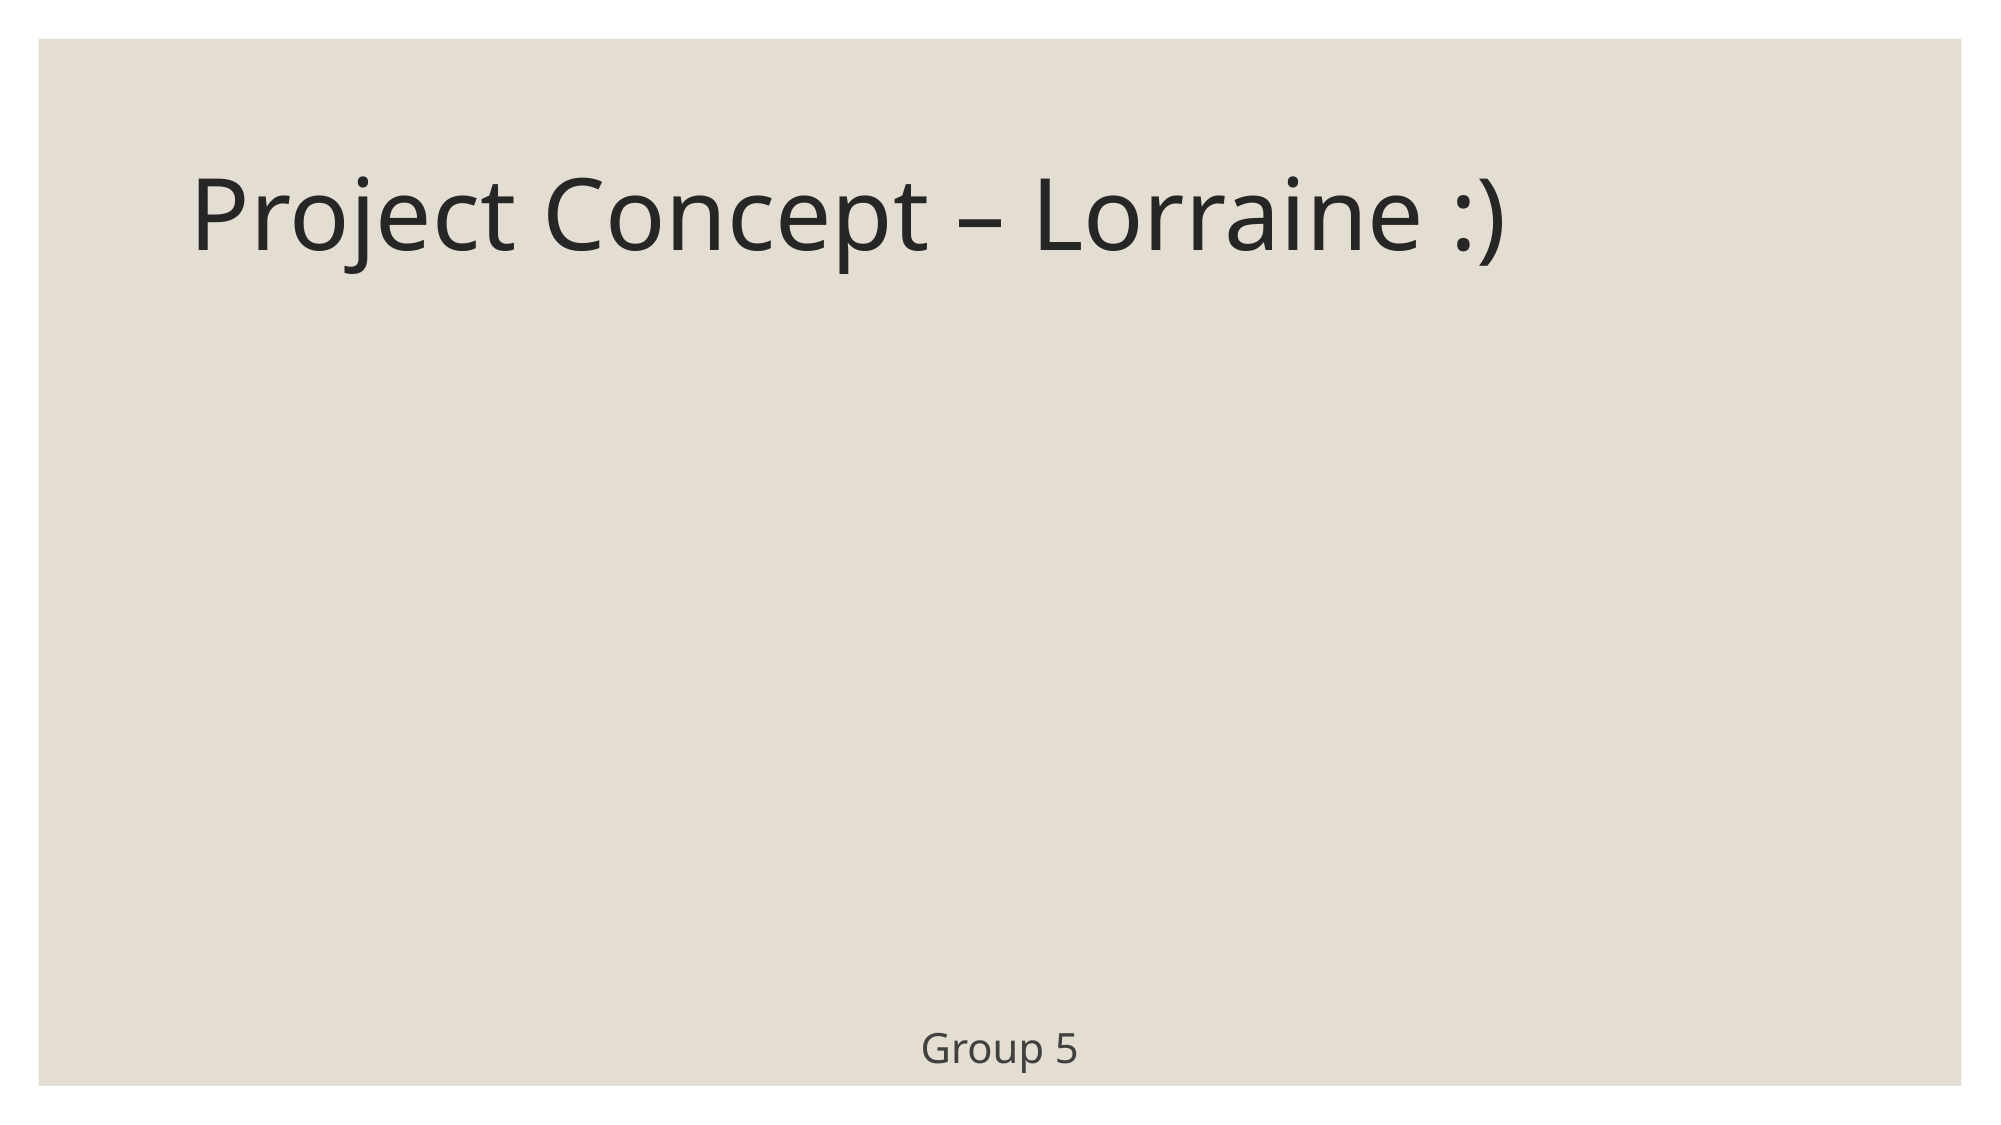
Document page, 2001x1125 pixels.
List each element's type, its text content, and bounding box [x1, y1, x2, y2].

footer Group 5 [572, 1034, 1428, 1080]
title Project Concept – Lorraine :) [174, 105, 1825, 331]
